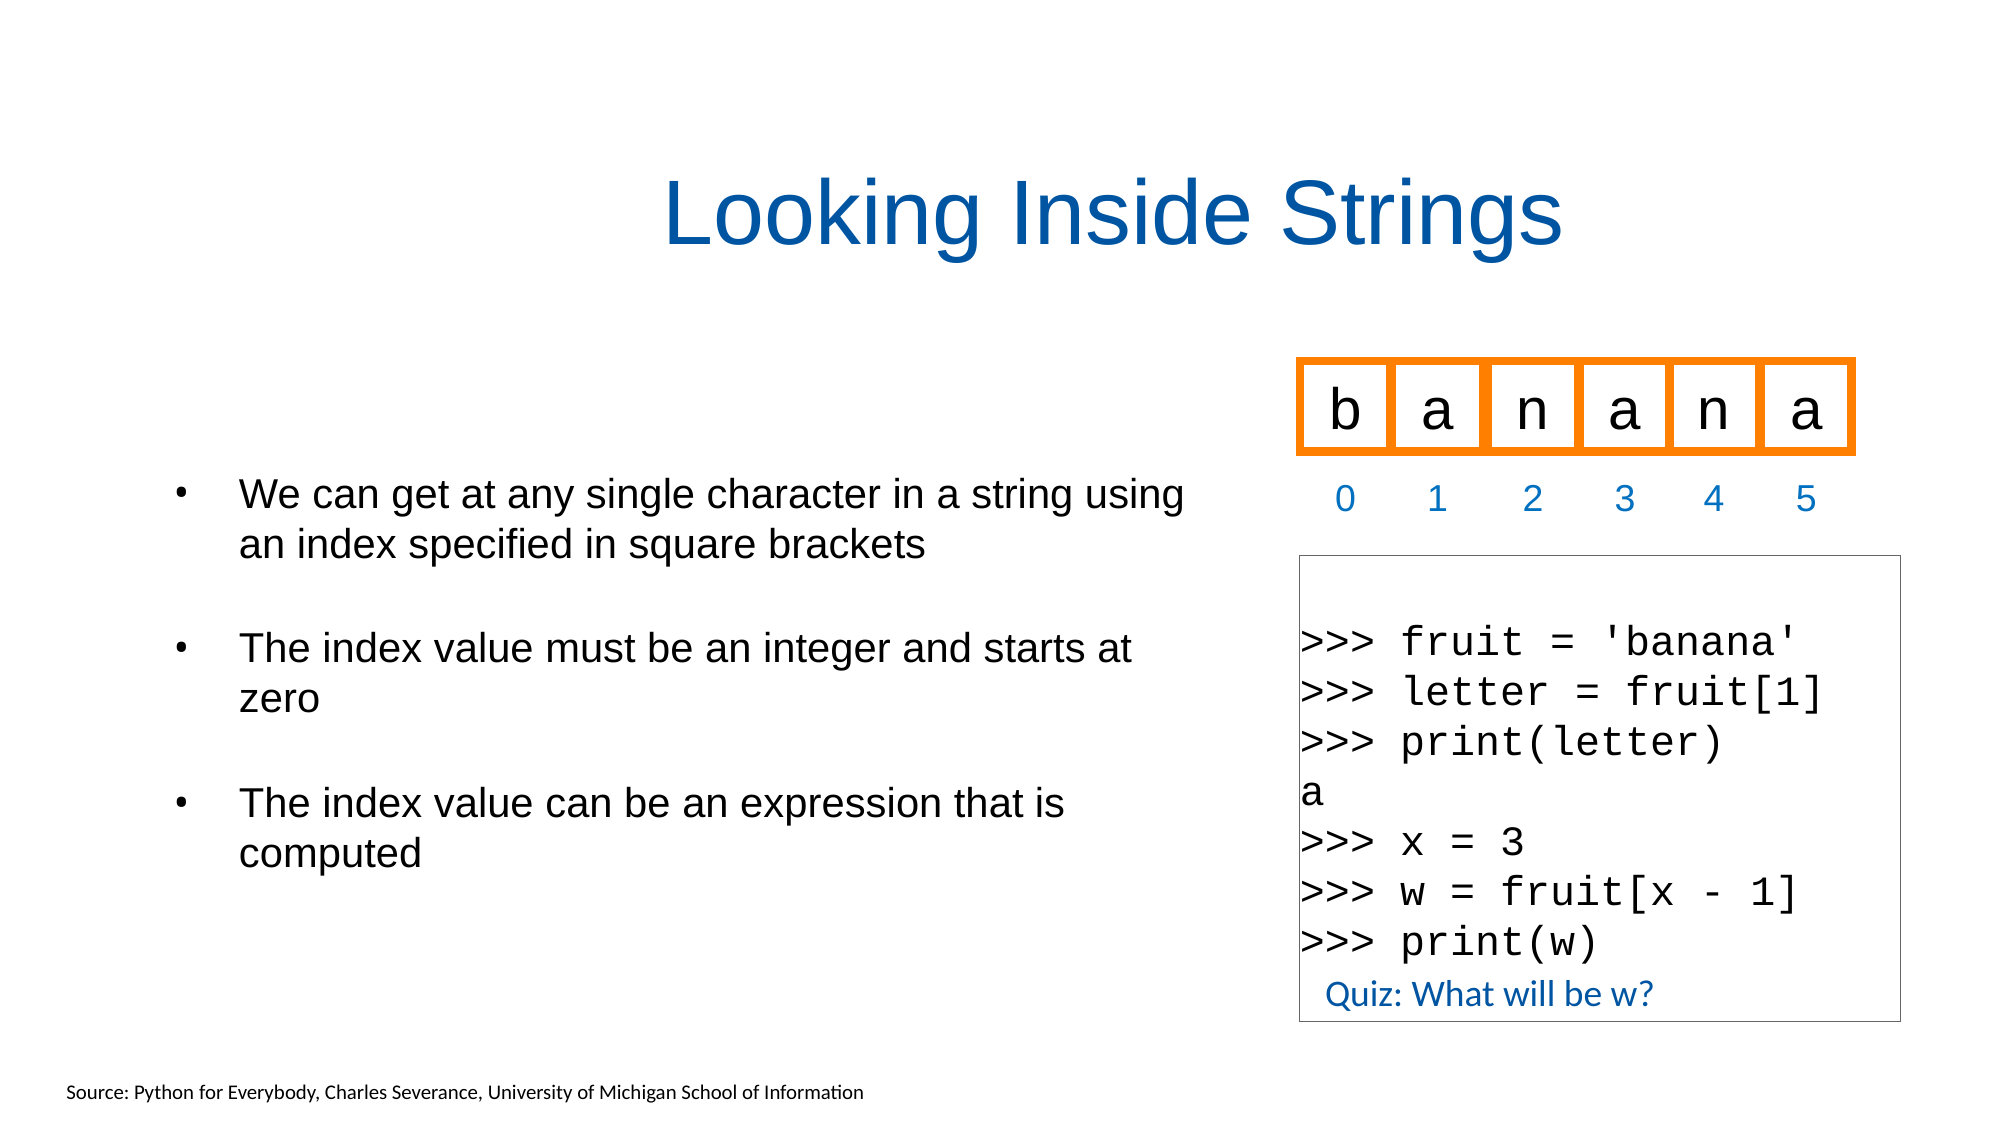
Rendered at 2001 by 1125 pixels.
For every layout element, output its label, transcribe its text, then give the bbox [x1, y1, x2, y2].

text_box 5 [1760, 452, 1852, 543]
text_box b [1299, 360, 1391, 452]
text_box 3 [1579, 452, 1668, 543]
list We can get at any single character in a string using an index specified in square brackets The index value must be an integer and starts at zero The index value can be an expression that is computed [142, 320, 1226, 1022]
text_box >>> fruit = 'banana' >>> letter = fruit[1] >>> print(letter) a >>> x = 3 >>> w = fruit[x - 1] >>> print(w) [1299, 555, 1901, 1022]
text_box Quiz: What will be w? [1310, 961, 1671, 1021]
text_box a [1392, 360, 1483, 452]
title Looking Inside Strings [372, 102, 1857, 313]
text_box 1 [1392, 452, 1483, 543]
text_box n [1668, 360, 1760, 452]
text_box a [1760, 360, 1852, 452]
text_box n [1487, 360, 1579, 452]
text_box 4 [1668, 452, 1760, 543]
text_box a [1579, 360, 1668, 452]
text_box 0 [1299, 452, 1391, 543]
text_box 2 [1487, 452, 1579, 543]
text_box Source: Python for Everybody, Charles Severance, University of Michigan School of Information [51, 1071, 880, 1112]
